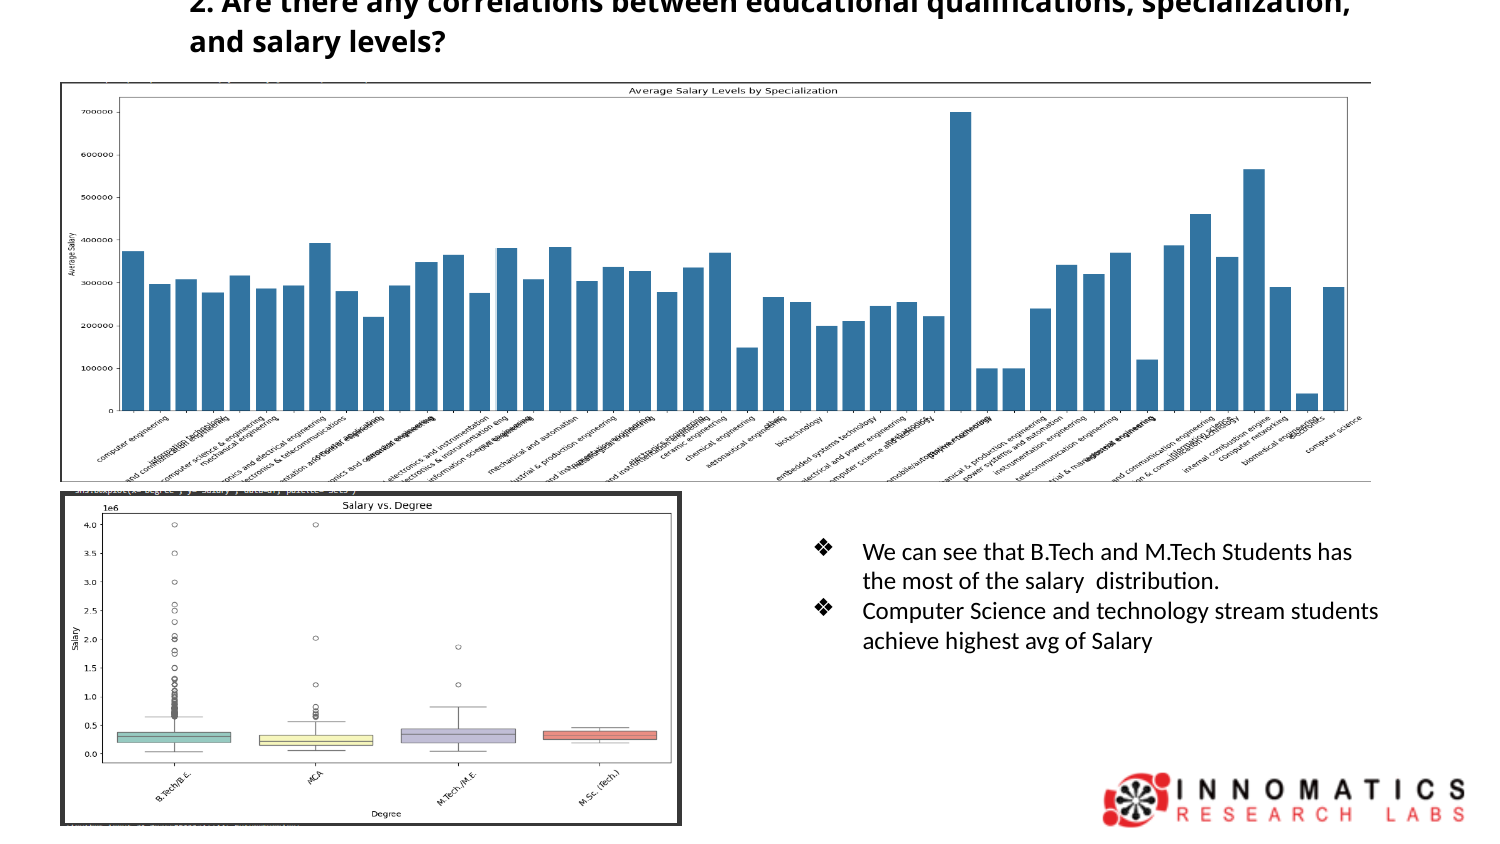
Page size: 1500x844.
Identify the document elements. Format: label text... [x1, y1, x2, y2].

text_box We can see that B.Tech and M.Tech Students has the most of the salary distribution. Computer Science and technology stream students achieve highest avg of Salary [772, 519, 1405, 696]
picture [59, 82, 1371, 483]
picture [1084, 760, 1482, 844]
title 2. Are there any correlations between educational qualifications, specialization, and salary levels? [103, 44, 1397, 148]
picture [59, 491, 682, 826]
